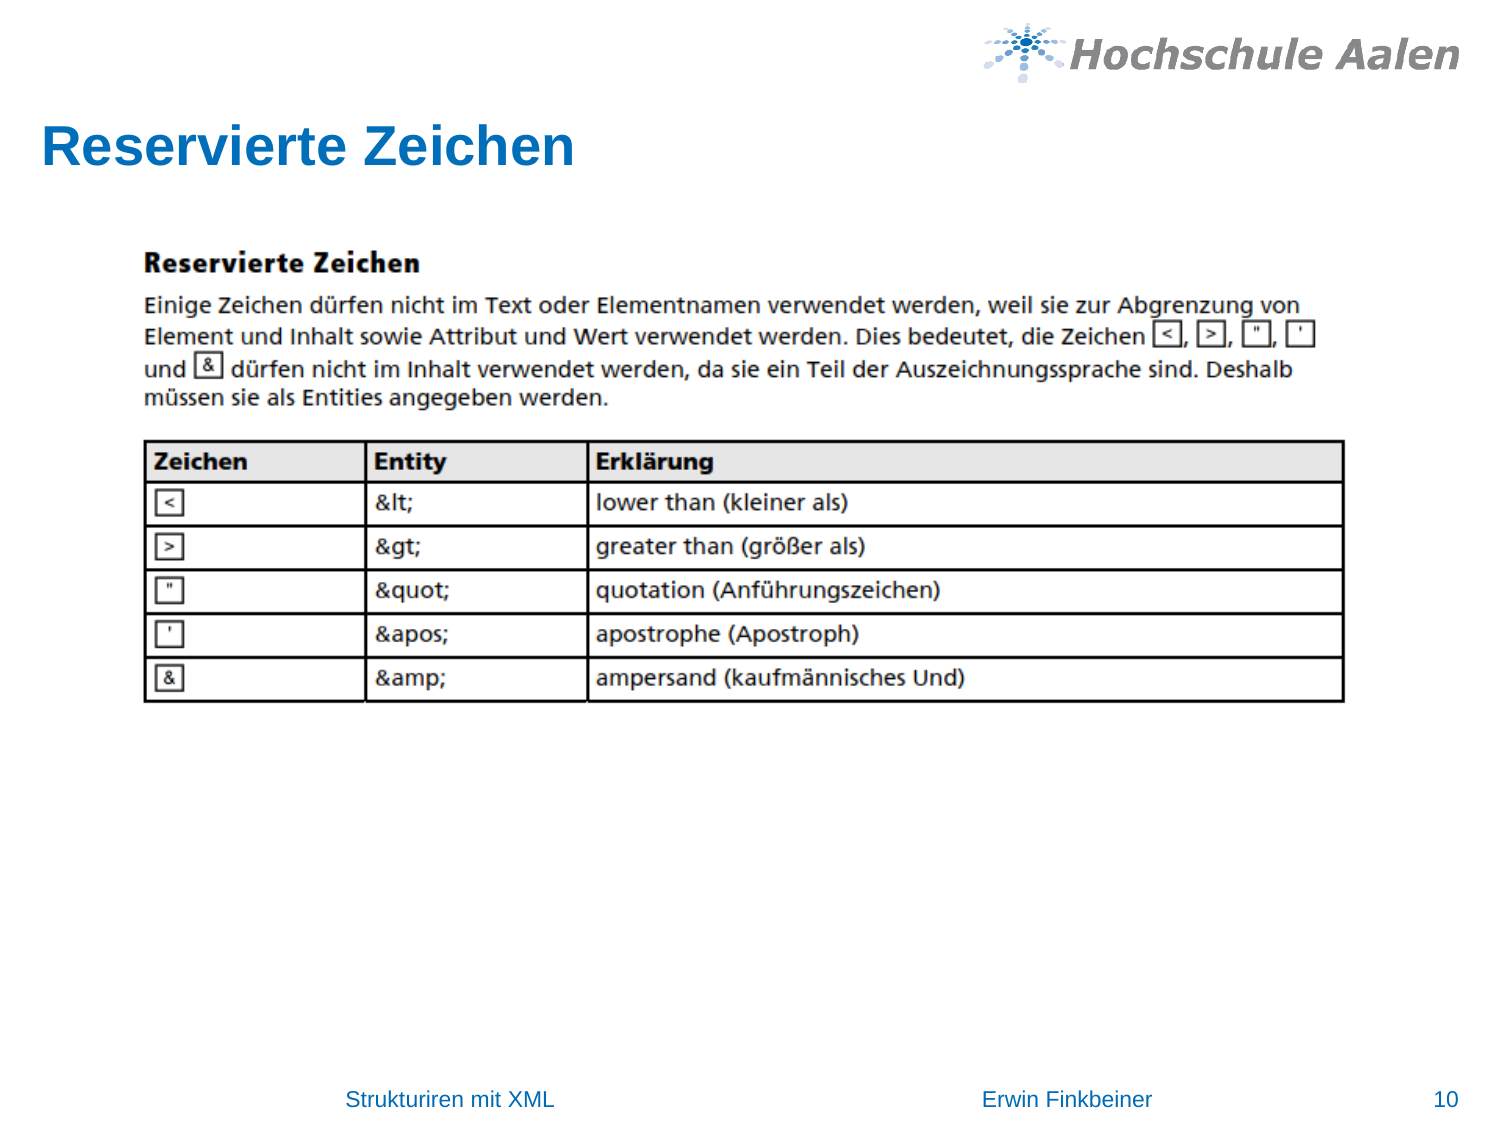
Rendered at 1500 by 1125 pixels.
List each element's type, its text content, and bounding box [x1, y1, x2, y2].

text_box 4 [1311, 1080, 1459, 1116]
picture [122, 243, 1378, 736]
picture [983, 23, 1459, 83]
text_box Reservierte Zeichen [41, 101, 1459, 197]
text_box Strukturiren mit XML Erwin Finkbeiner [277, 1080, 1223, 1116]
